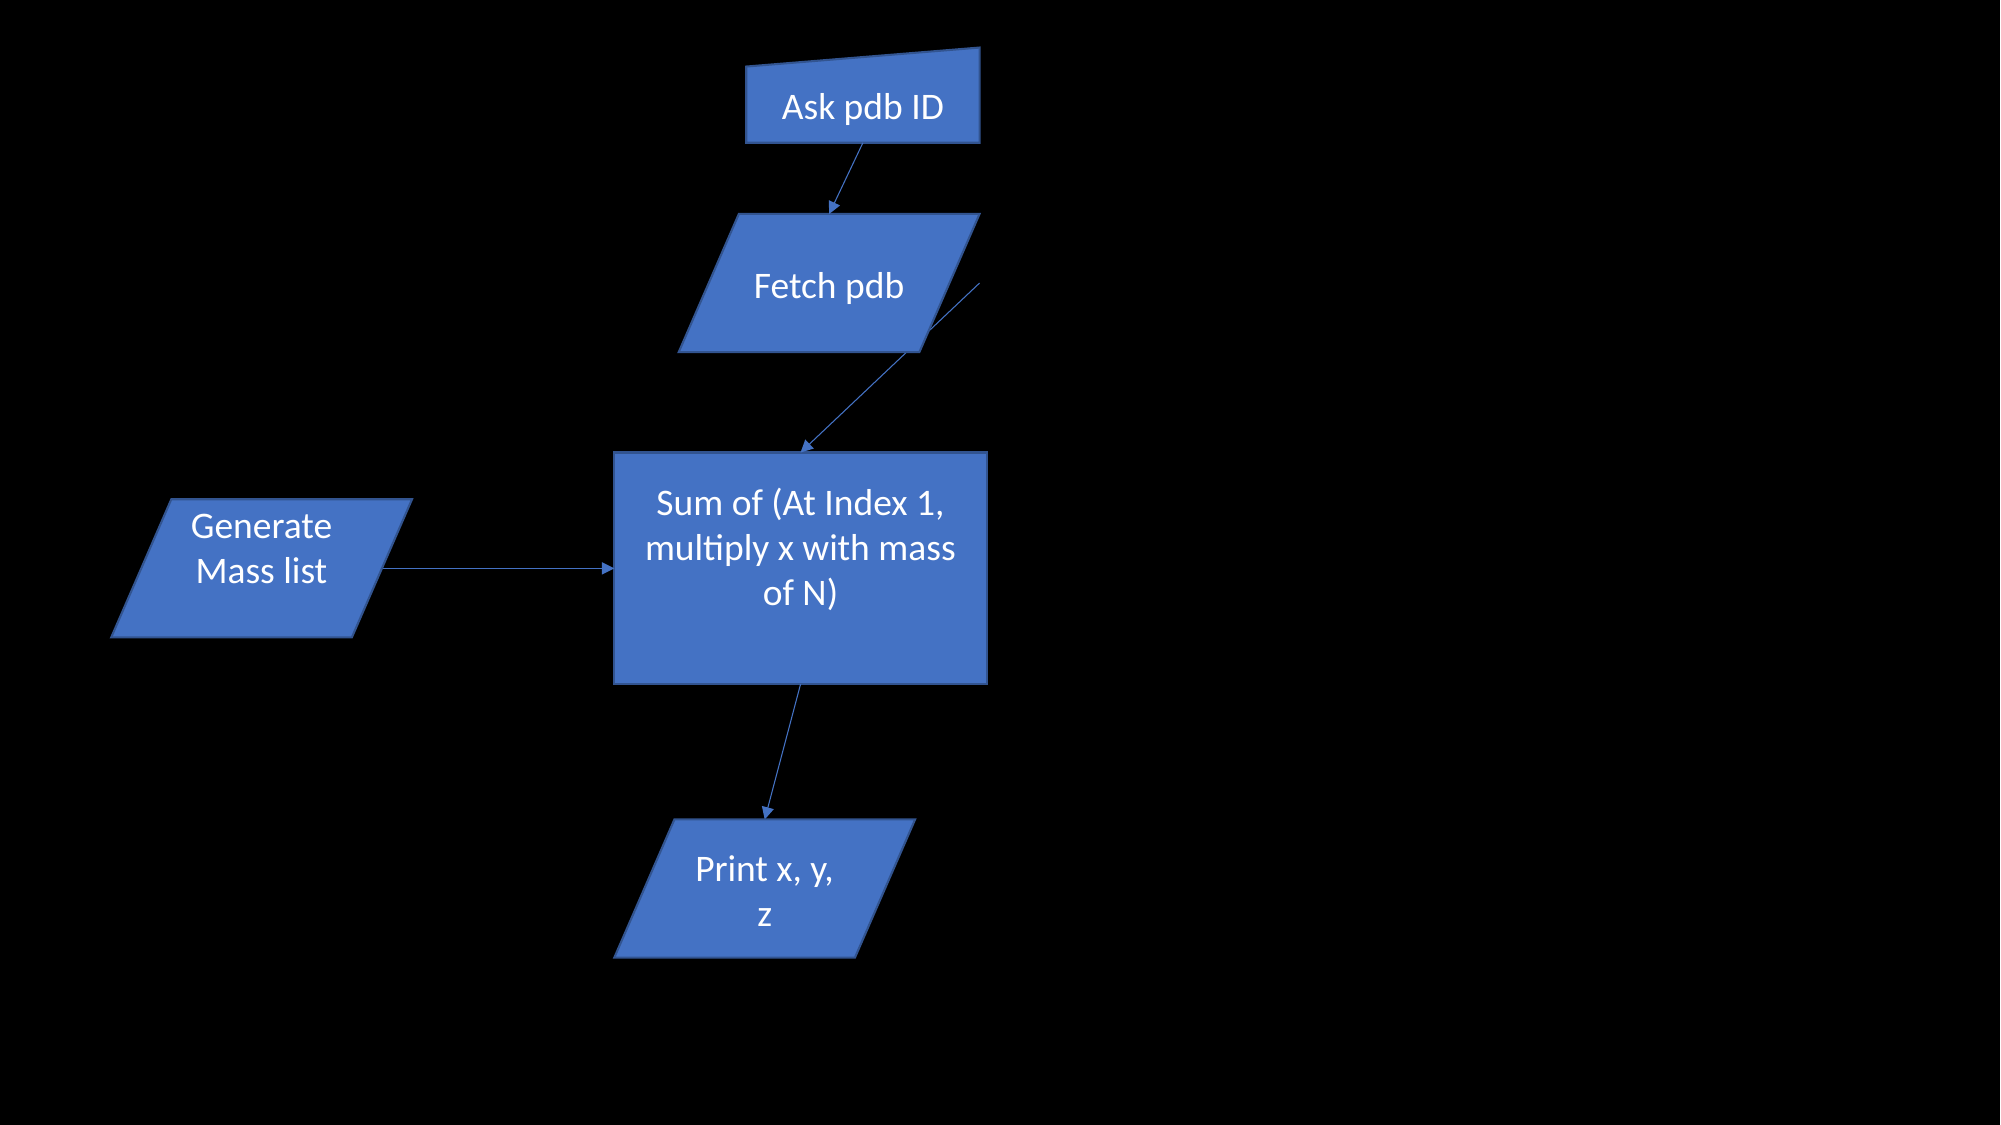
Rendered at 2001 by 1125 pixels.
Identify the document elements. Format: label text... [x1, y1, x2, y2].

text_box Ask pdb ID [745, 46, 981, 144]
text_box Print x, y, z [612, 818, 917, 959]
text_box Generate Mass list [109, 498, 414, 639]
text_box Sum of (At Index 1, multiply x with mass of N) [613, 451, 988, 685]
text_box Fetch pdb [677, 212, 982, 354]
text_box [859, 142, 863, 214]
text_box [794, 684, 801, 820]
